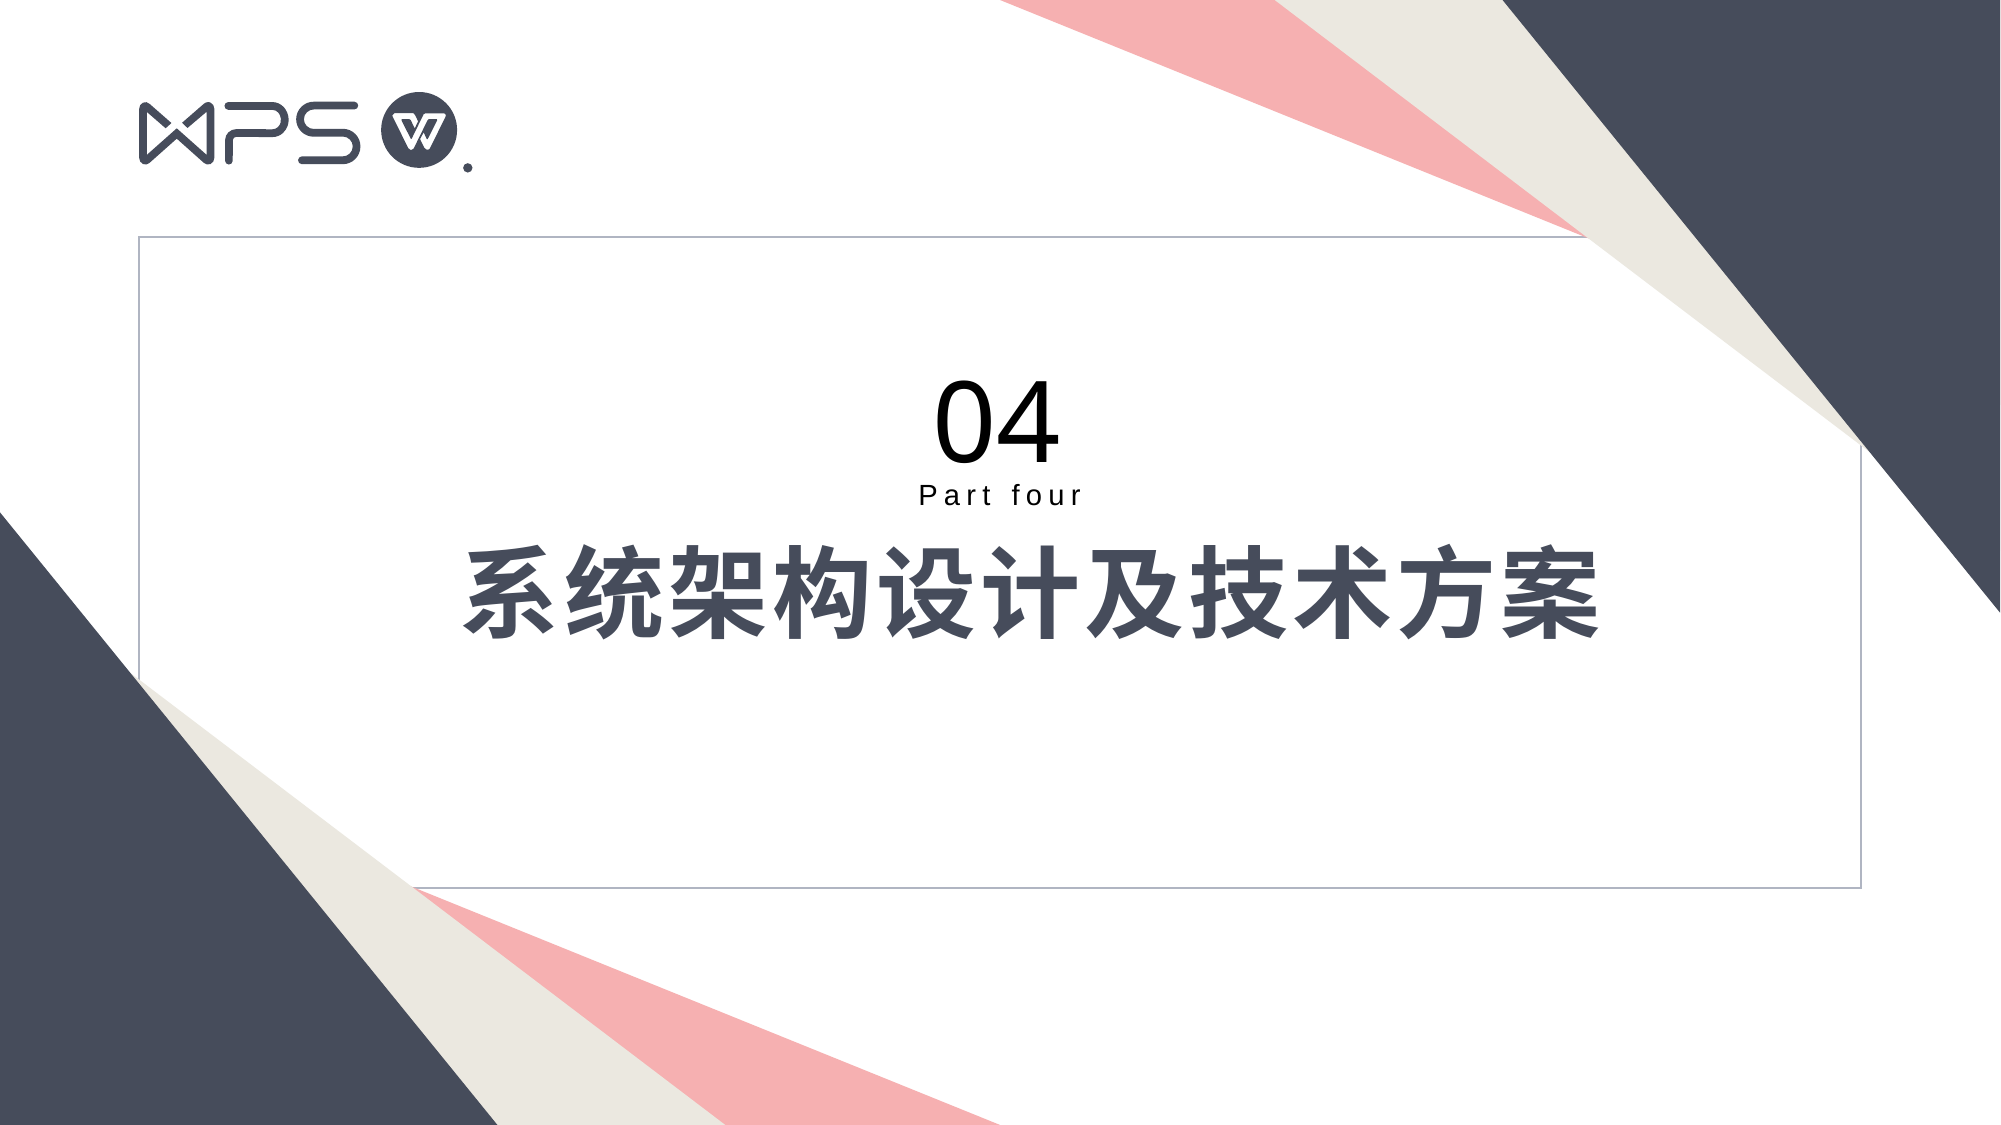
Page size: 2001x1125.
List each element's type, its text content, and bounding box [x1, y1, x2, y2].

list 04 [930, 365, 1064, 480]
list Part four [852, 480, 1147, 524]
list 系统架构设计及技术方案 [427, 530, 1635, 652]
